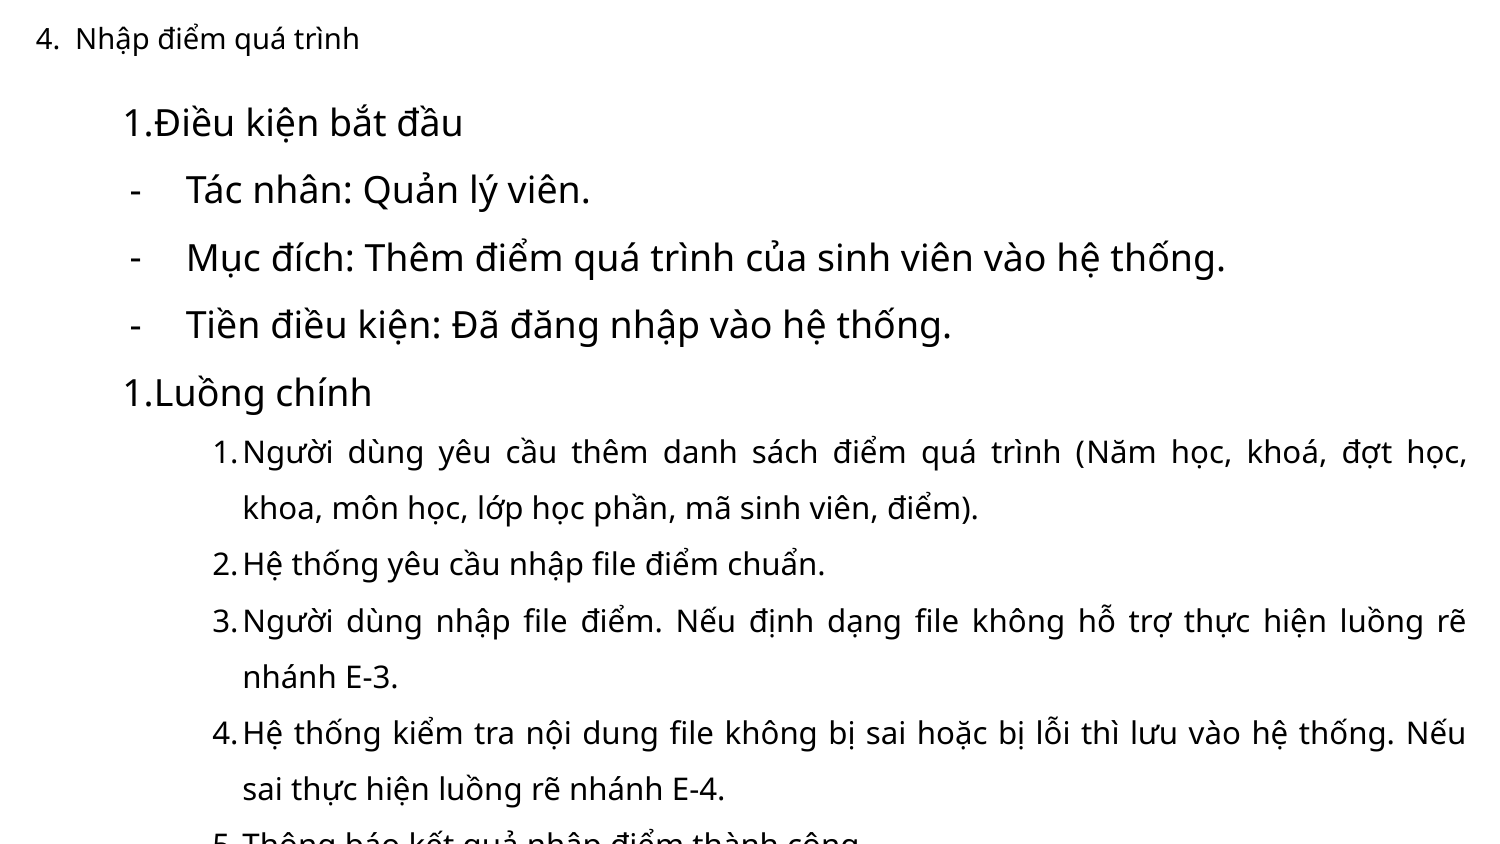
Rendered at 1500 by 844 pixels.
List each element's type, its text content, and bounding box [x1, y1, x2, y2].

list 4. Nhập điểm quá trình Điều kiện bắt đầu Tác nhân: Quản lý viên. Mục đích: Thêm điểm quá trình của sinh viên vào hệ thống. Tiền điều kiện: Đã đăng nhập vào hệ thống. Luồng chính Người dùng yêu cầu thêm danh sách điểm quá trình (Năm học, khoá, đợt học, khoa, môn học, lớp học phần, mã sinh viên, điểm). Hệ thống yêu cầu nhập file điểm chuẩn. Người dùng nhập file điểm. Nếu định dạng file không hỗ trợ thực hiện luồng rẽ nhánh E-3. Hệ thống kiểm tra nội dung file không bị sai hoặc bị lỗi thì lưu vào hệ thống. Nếu sai thực hiện luồng rẽ nhánh E-4. Thông báo kết quả nhập điểm thành công. [30, 0, 1475, 784]
